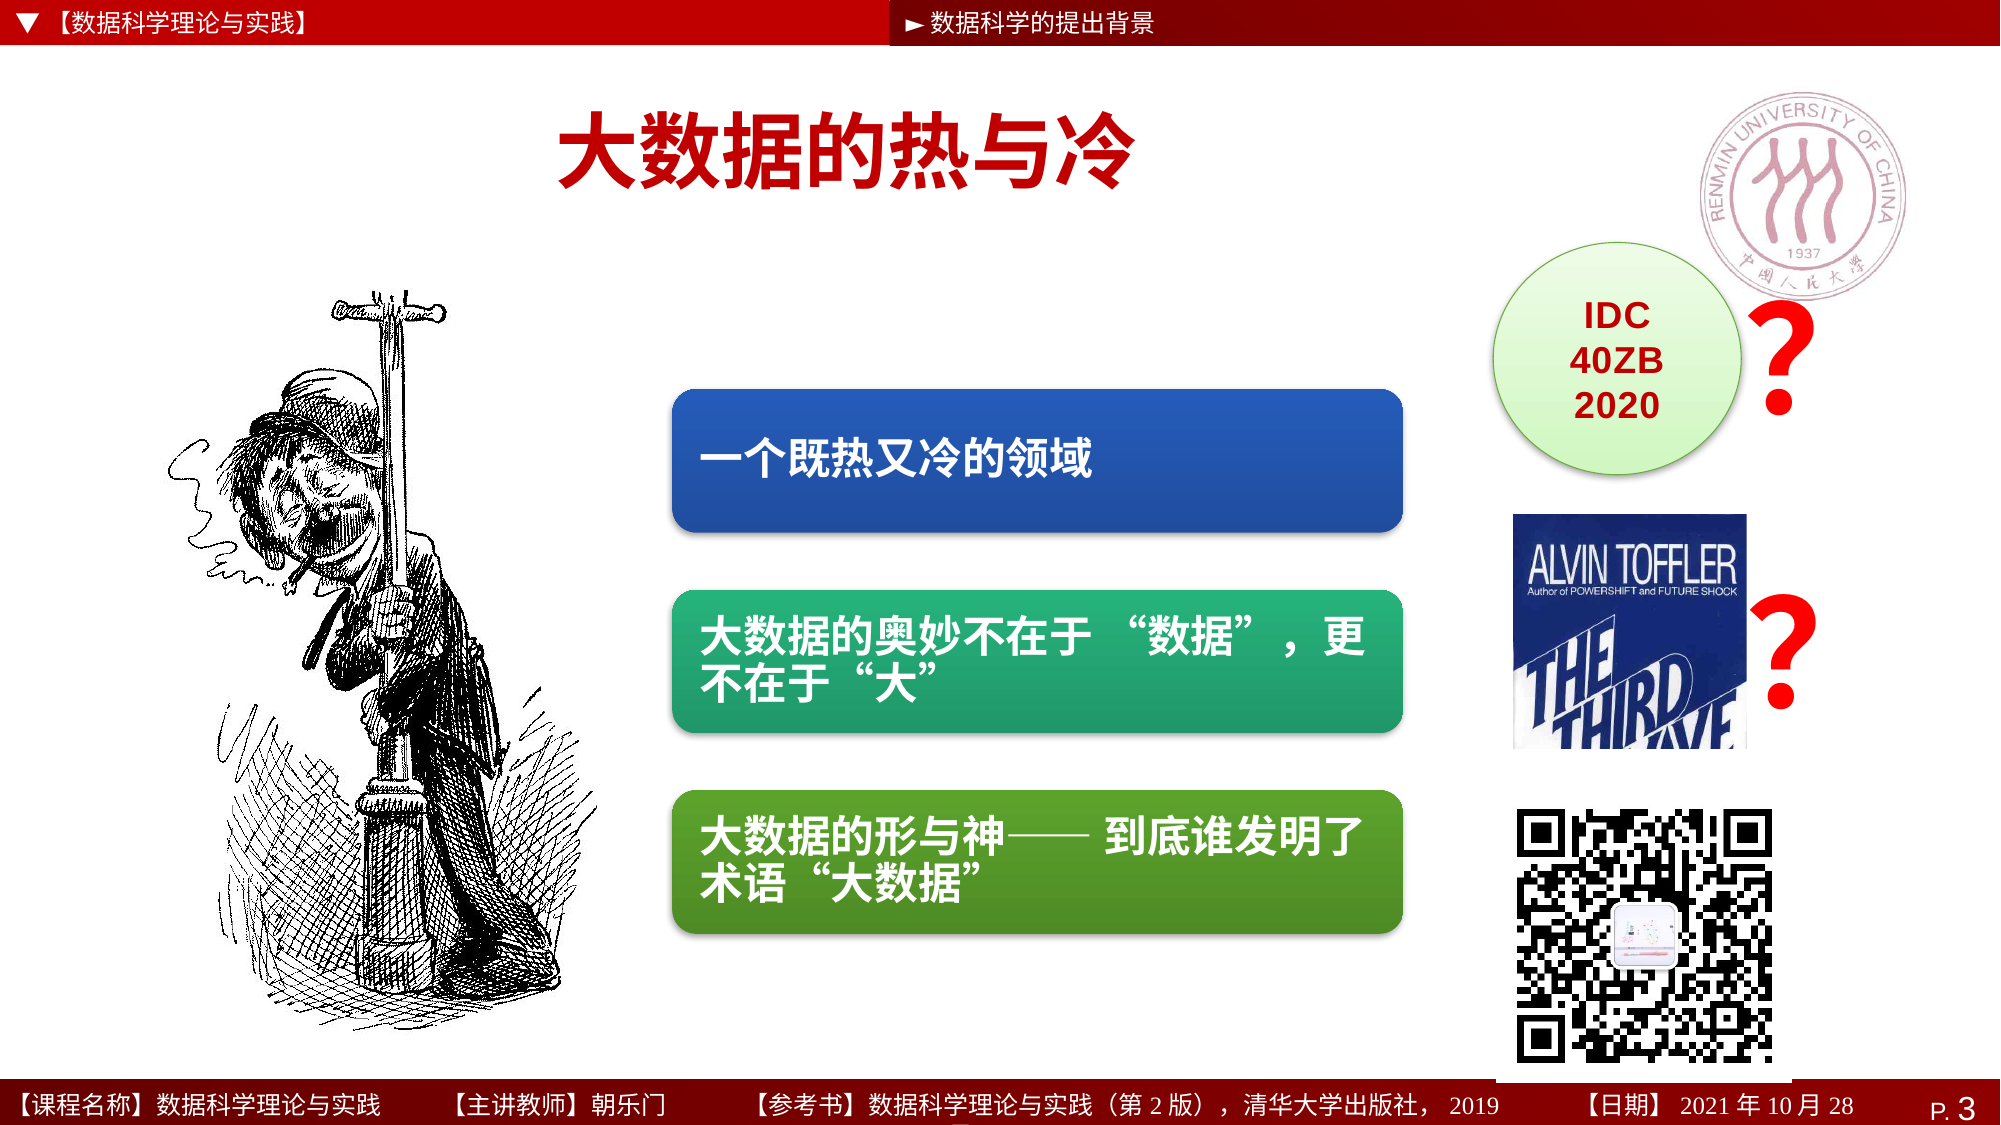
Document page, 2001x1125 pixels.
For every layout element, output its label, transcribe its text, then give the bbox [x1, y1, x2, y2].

text_box ？ [1728, 257, 1814, 452]
picture [1513, 514, 1747, 749]
picture [1696, 89, 1910, 304]
text_box ？ [1752, 551, 1815, 746]
text_box IDC 40ZB 2020 [1492, 241, 1728, 476]
title 大数据的热与冷 [66, 81, 1627, 217]
list ►数据科学的提出背景 [890, 0, 1249, 43]
list ▼【数据科学理论与实践】 [0, 0, 725, 43]
picture [163, 288, 597, 1035]
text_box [672, 378, 1404, 946]
picture [1496, 788, 1792, 1083]
